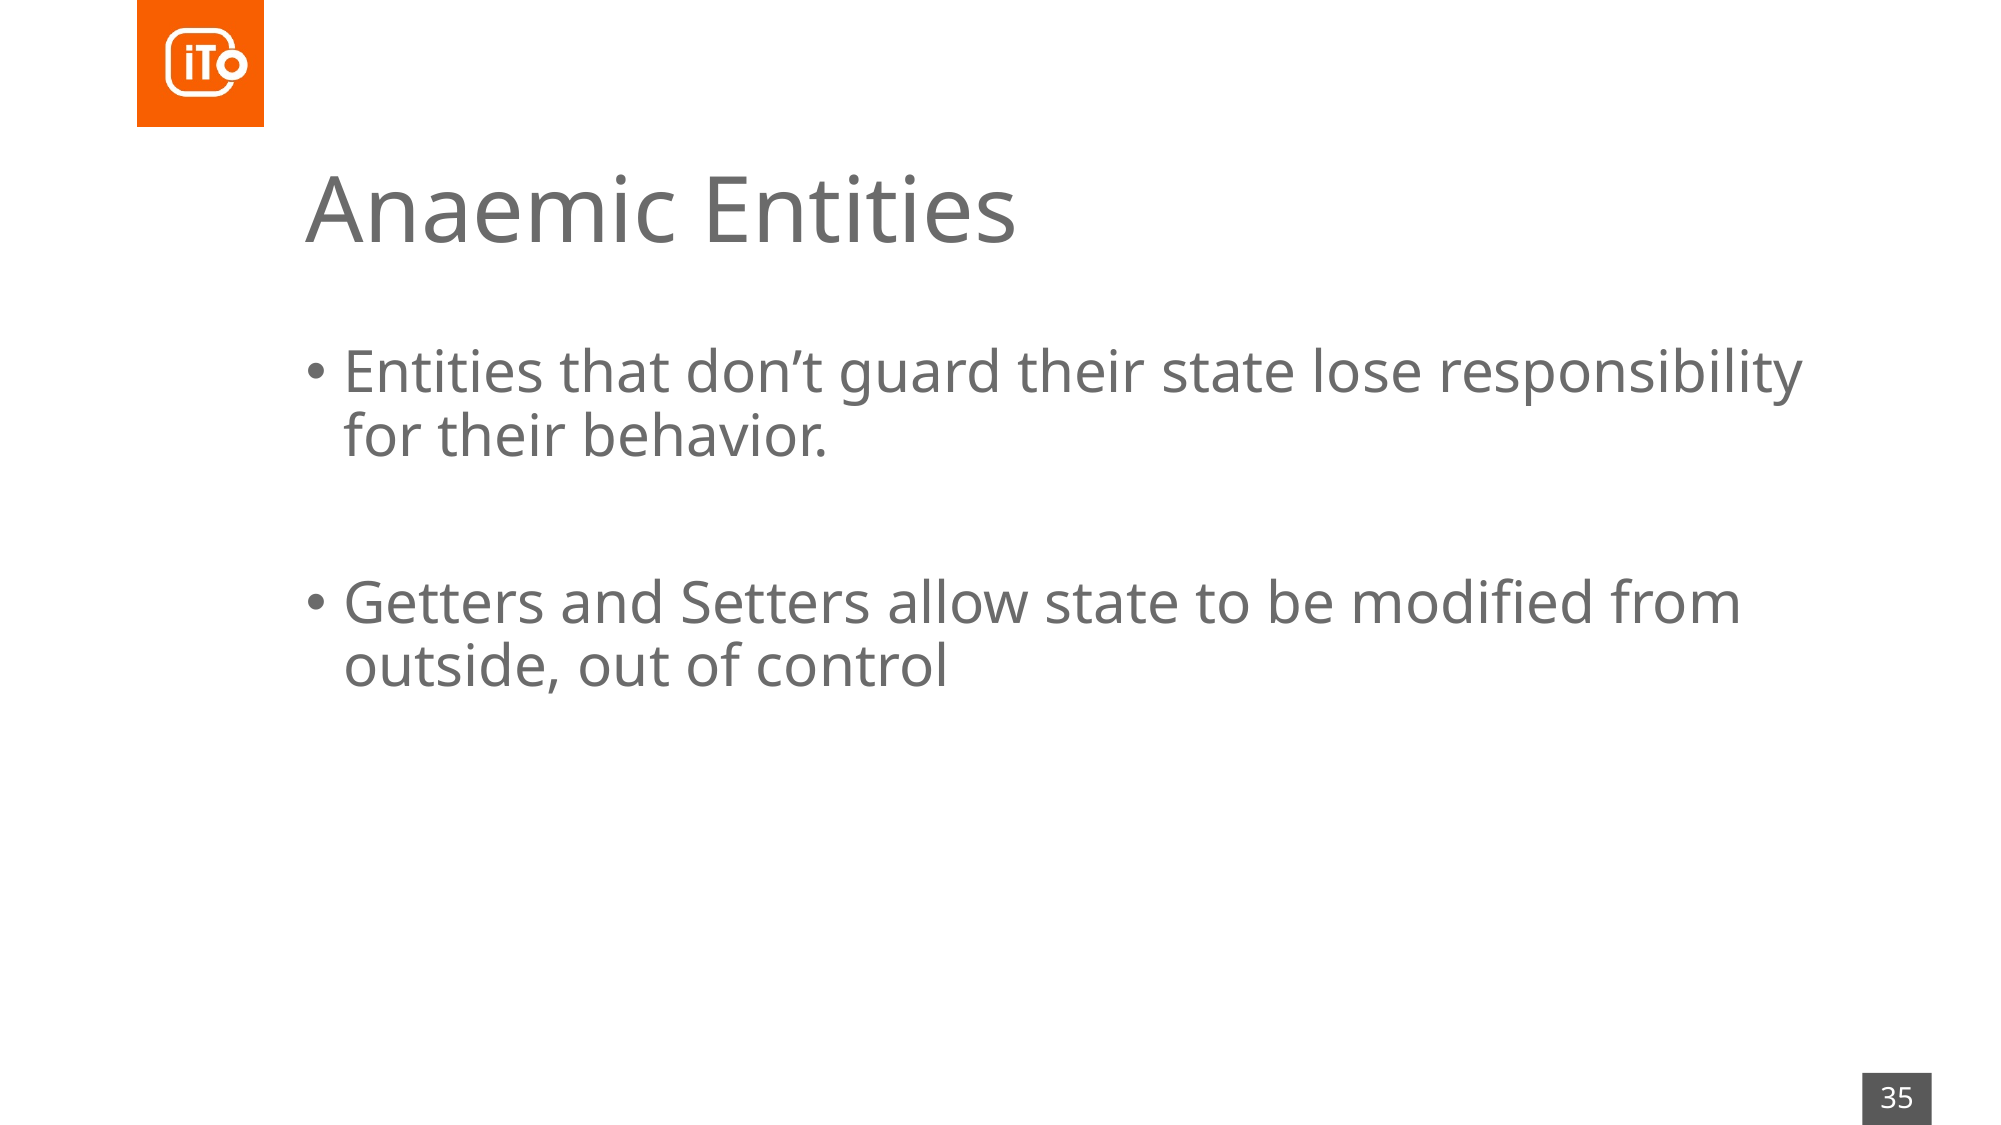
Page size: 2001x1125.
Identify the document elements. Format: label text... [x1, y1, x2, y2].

picture [137, 0, 264, 127]
title Anaemic Entities [290, 104, 1863, 322]
list Entities that don’t guard their state lose responsibility for their behavior. Getters and Setters allow state to be modified from outside, out of control [290, 335, 1863, 1014]
slide_number 35 [1862, 1072, 1932, 1125]
